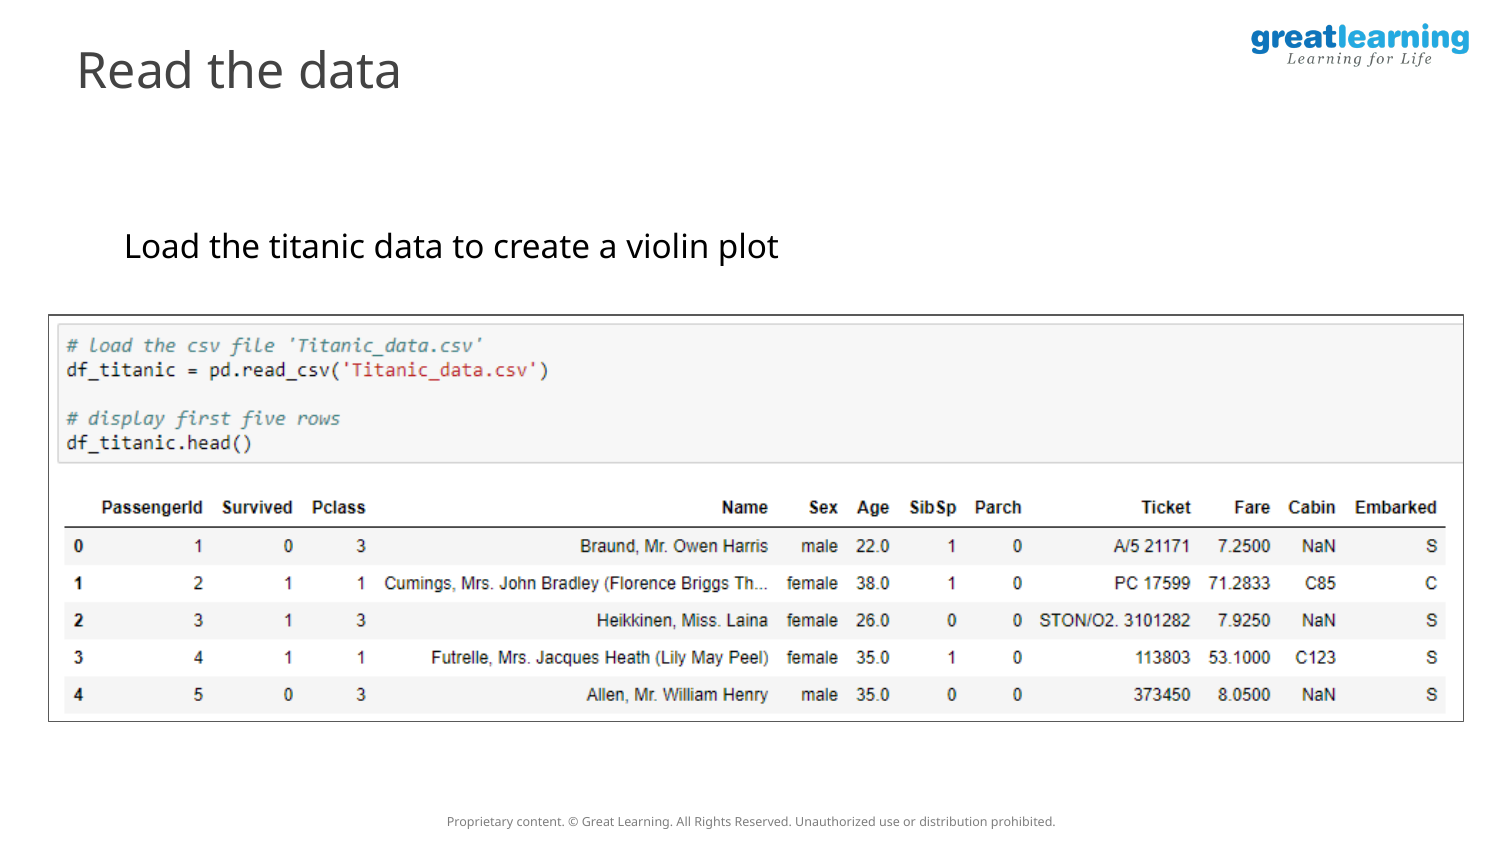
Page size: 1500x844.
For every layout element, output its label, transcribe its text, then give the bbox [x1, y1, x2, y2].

picture [1285, 23, 1469, 67]
text_box Read the data [61, 23, 1285, 110]
text_box Load the titanic data to create a violin plot [108, 204, 973, 276]
picture [49, 315, 1464, 721]
